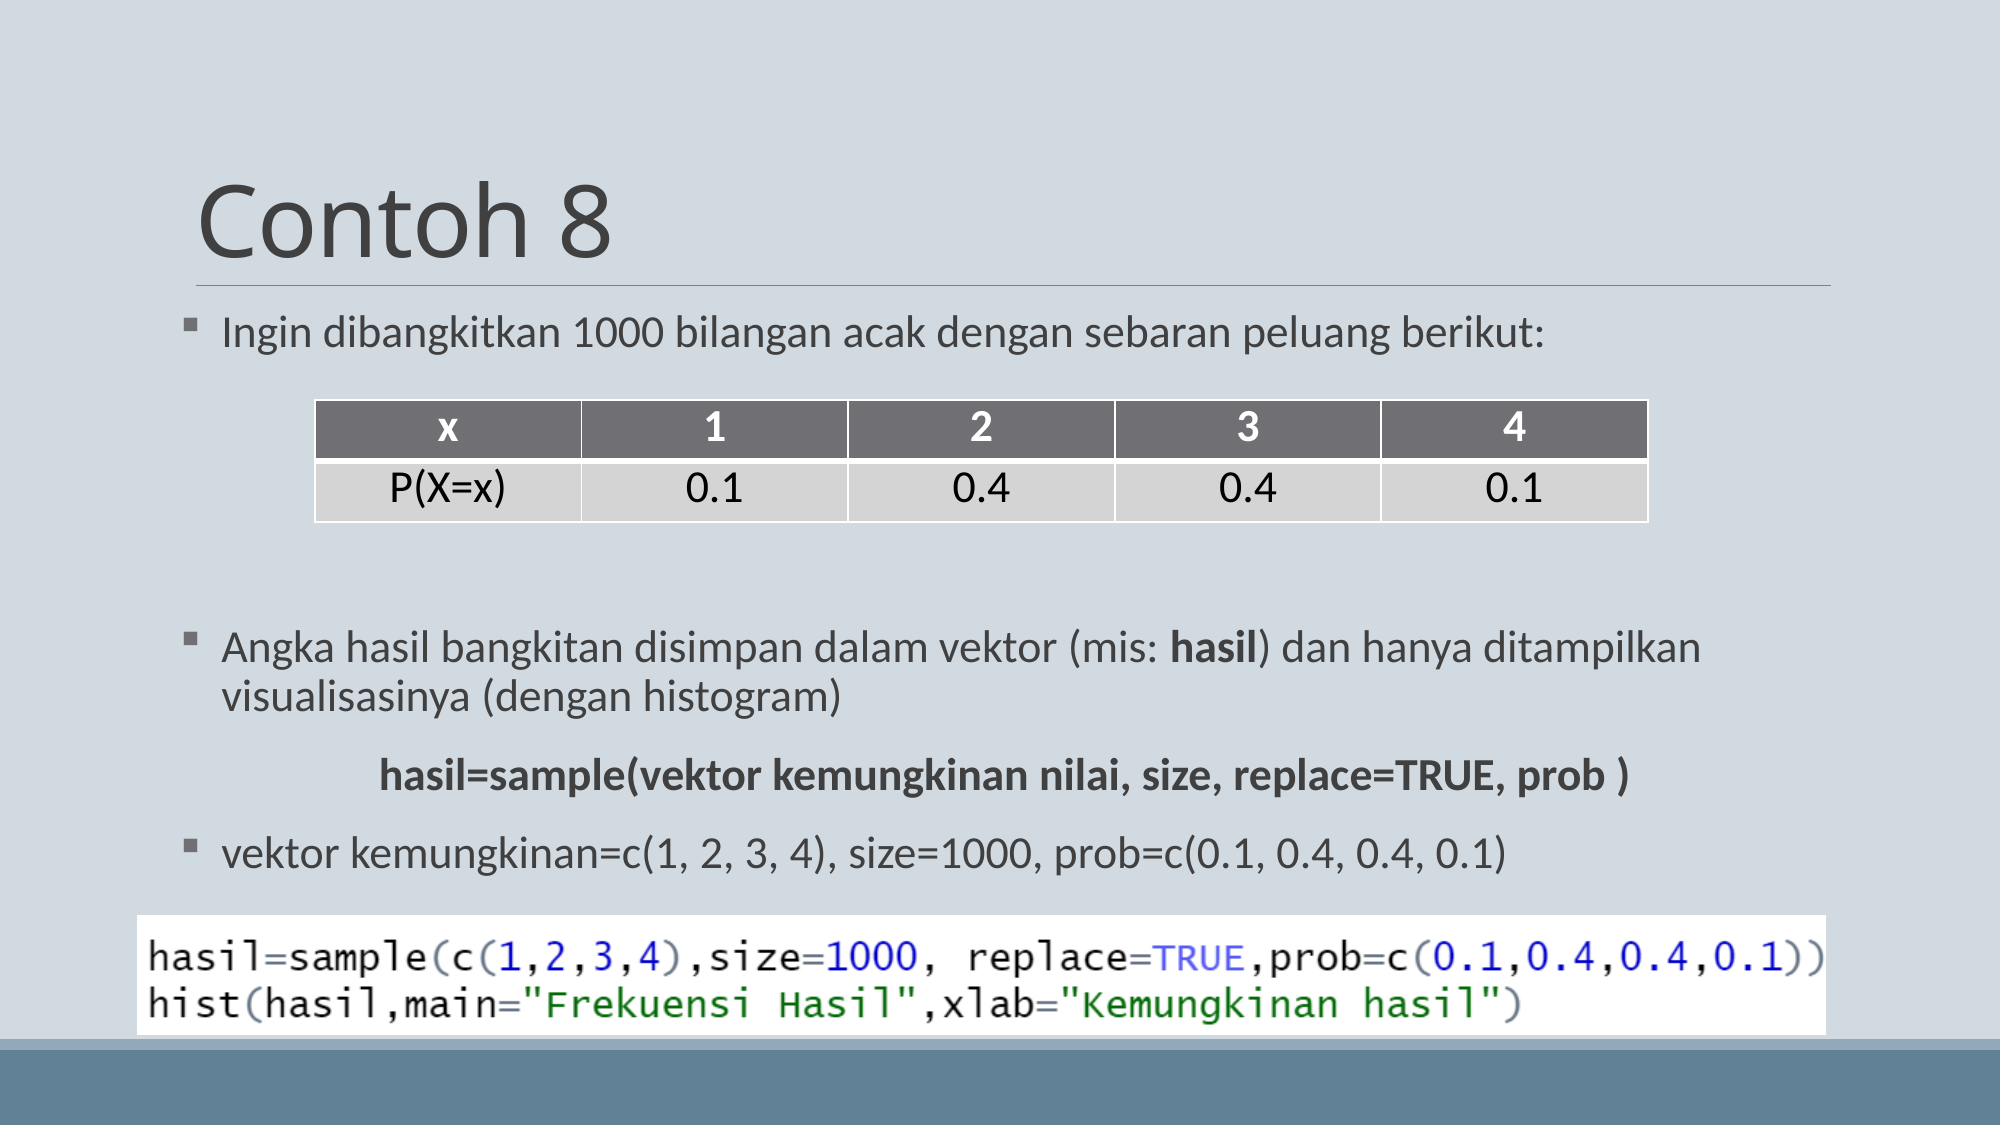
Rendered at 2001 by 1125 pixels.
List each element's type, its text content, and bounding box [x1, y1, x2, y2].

table_header 1 [582, 401, 847, 458]
picture [137, 914, 1826, 1036]
table_header 4 [1382, 401, 1647, 458]
table_cell 0.1 [1382, 464, 1647, 521]
title Contoh 8 [180, 47, 1830, 285]
table_cell P(X=x) [316, 464, 581, 521]
table_cell 0.4 [1116, 464, 1380, 521]
table_header 2 [849, 401, 1114, 458]
table_cell 0.4 [849, 464, 1114, 521]
table_header 3 [1116, 401, 1380, 458]
list Ingin dibangkitkan 1000 bilangan acak dengan sebaran peluang berikut: Angka hasil bangkitan disimpan dalam vektor (mis: hasil) dan hanya ditampilkan visualisasinya (dengan histogram) hasil=sample(vektor kemungkinan nilai, size, replace=TRUE, prob ) vektor kemungkinan=c(1, 2, 3, 4), size=1000, prob=c(0.1, 0.4, 0.4, 0.1) [180, 300, 1830, 899]
table_cell 0.1 [582, 464, 847, 521]
table_header x [316, 401, 581, 458]
